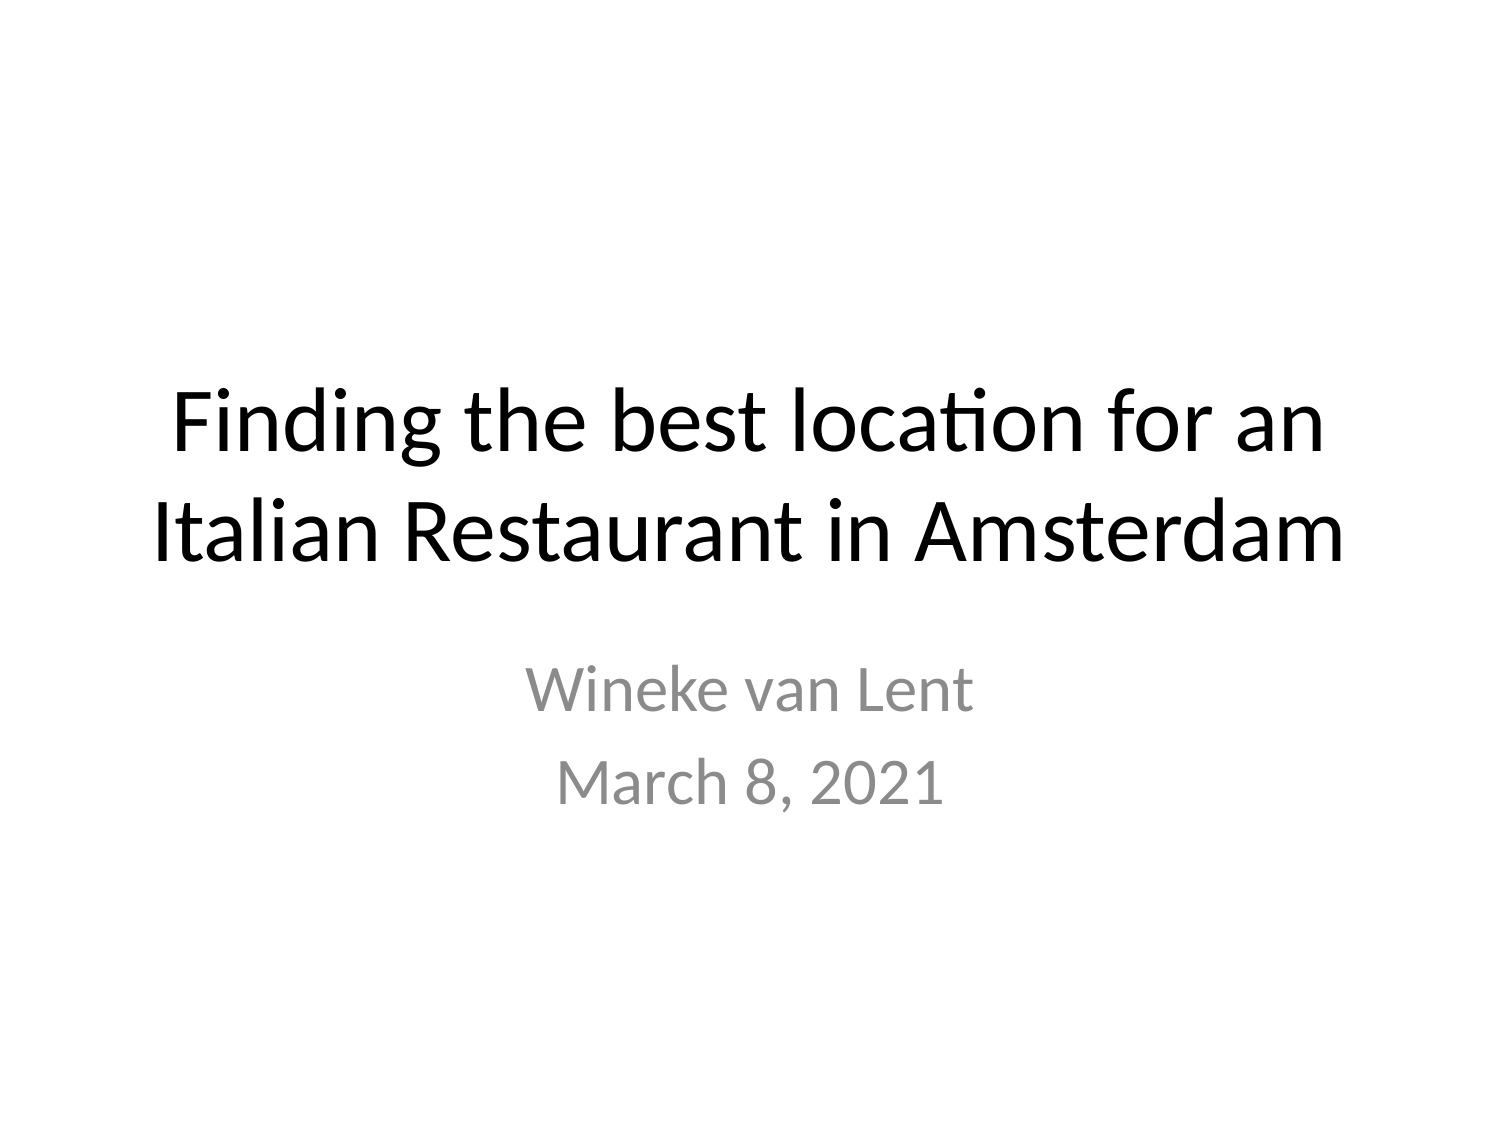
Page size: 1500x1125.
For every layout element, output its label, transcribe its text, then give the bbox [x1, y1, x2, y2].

subtitle Wineke van Lent March 8, 2021 [225, 637, 1275, 925]
title Finding the best location for an Italian Restaurant in Amsterdam [112, 349, 1388, 591]
